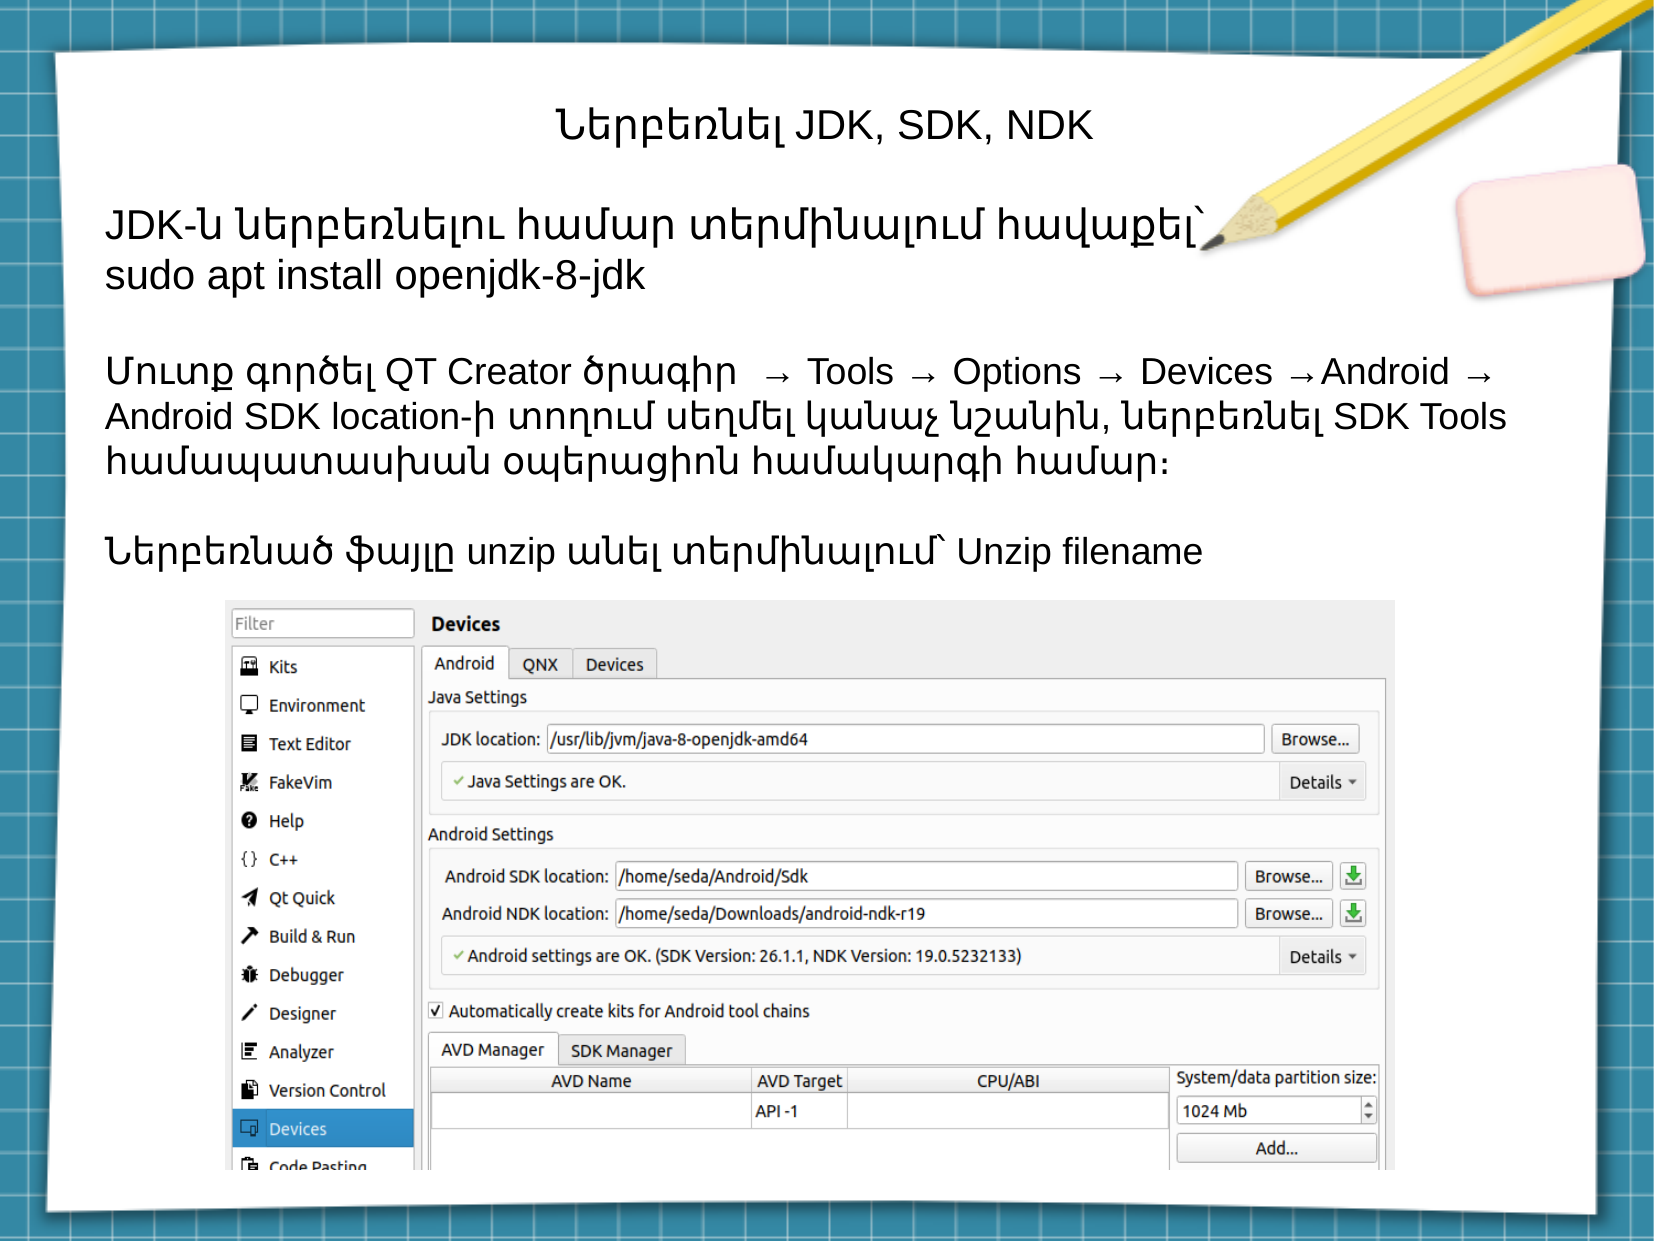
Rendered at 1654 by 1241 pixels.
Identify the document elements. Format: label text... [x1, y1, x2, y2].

text_box Ներբեռնել JDK, SDK, NDK JDK-ն ներբեռնելու համար տերմինալում հավաքել՝ sudo apt install openjdk-8-jdk Մուտք գործել QT Creator ծրագիր → Tools → Options → Devices →Android → Android SDK location-ի տողում սեղմել կանաչ նշանին, ներբեռնել SDK Tools համապատասխան օպերացիոն համակարգի համար։ Ներբեռնած ֆայլը unzip անել տերմինալում՝ Unzip filename [89, 90, 1560, 632]
picture [0, 0, 1654, 1241]
